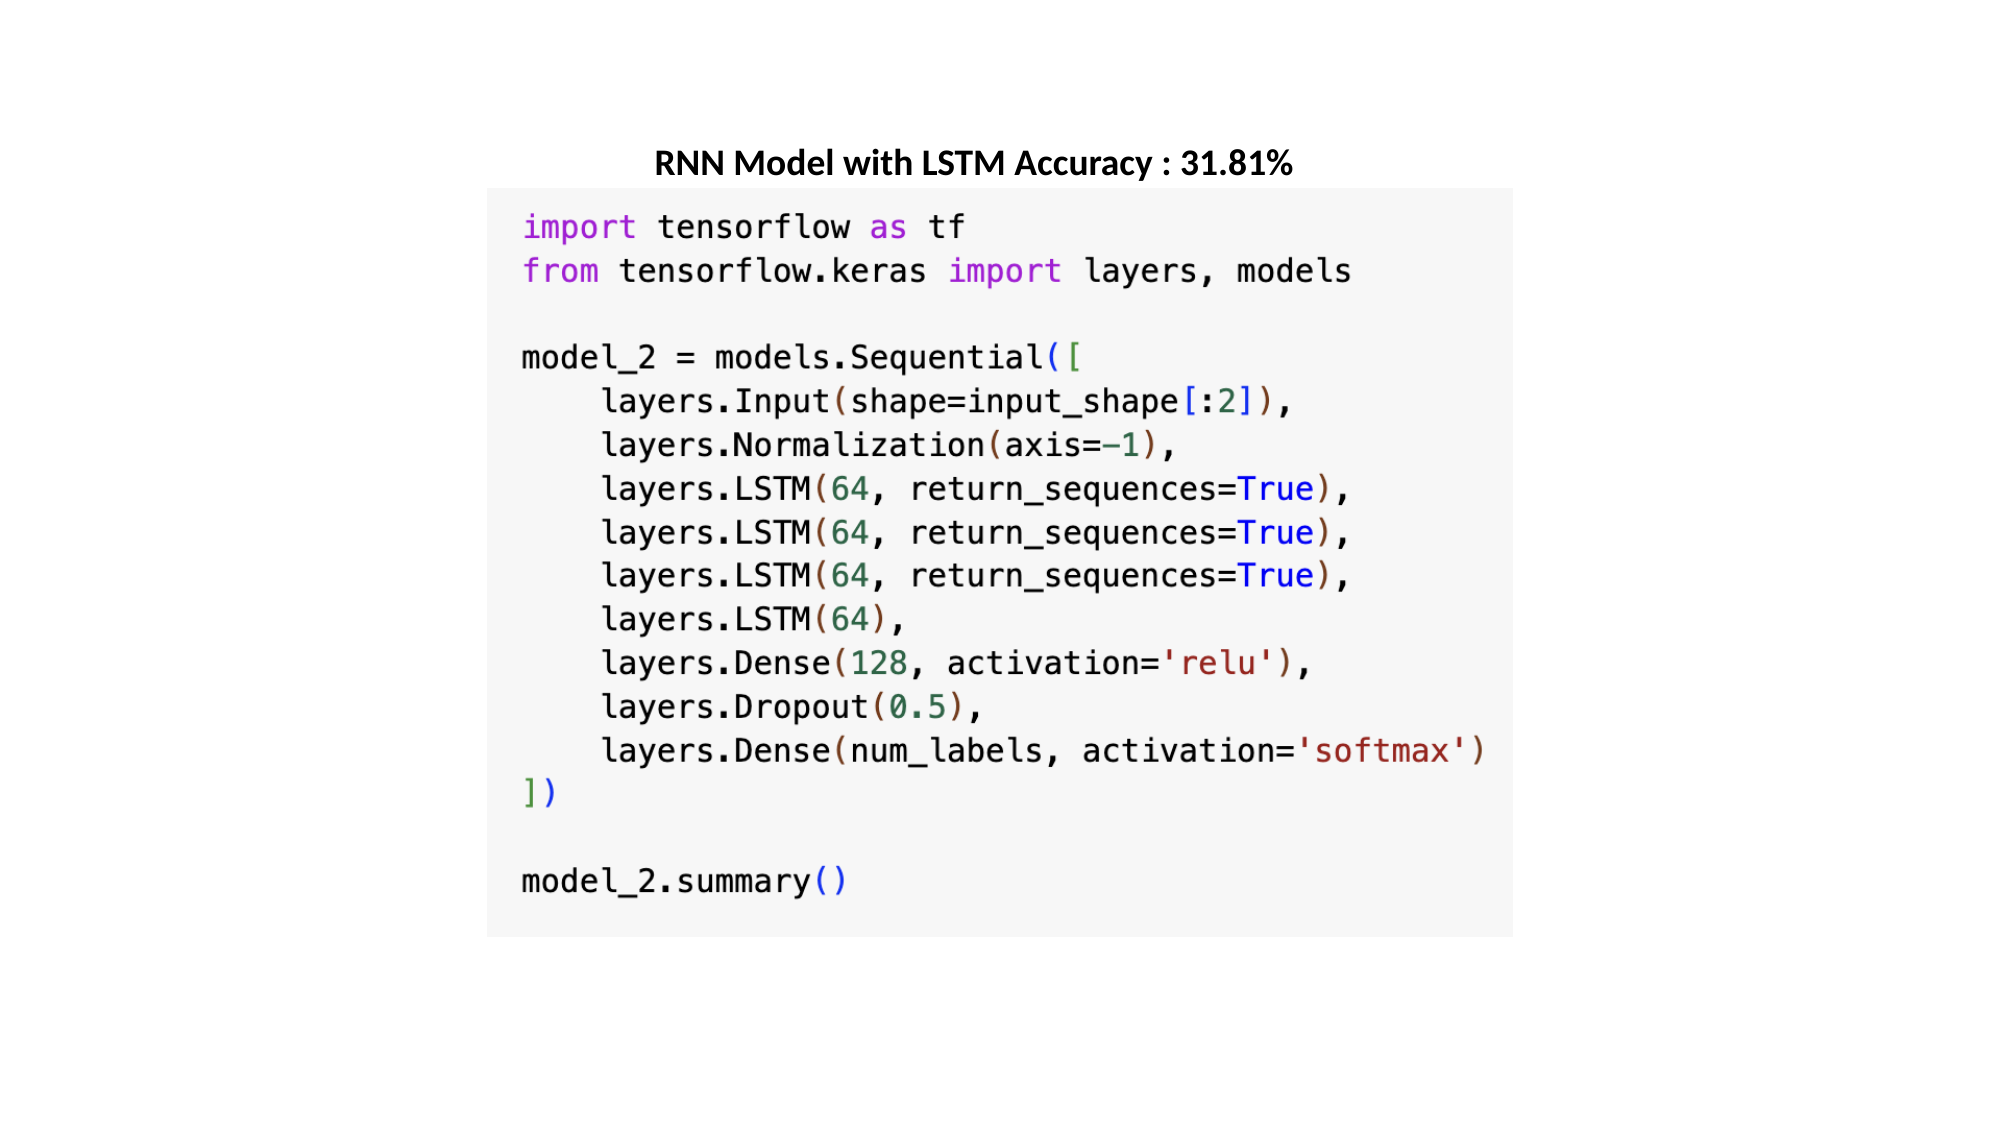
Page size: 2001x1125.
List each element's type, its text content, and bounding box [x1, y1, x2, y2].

text_box RNN Model with LSTM Accuracy : 31.81% [647, 130, 1302, 188]
picture [487, 188, 1513, 937]
